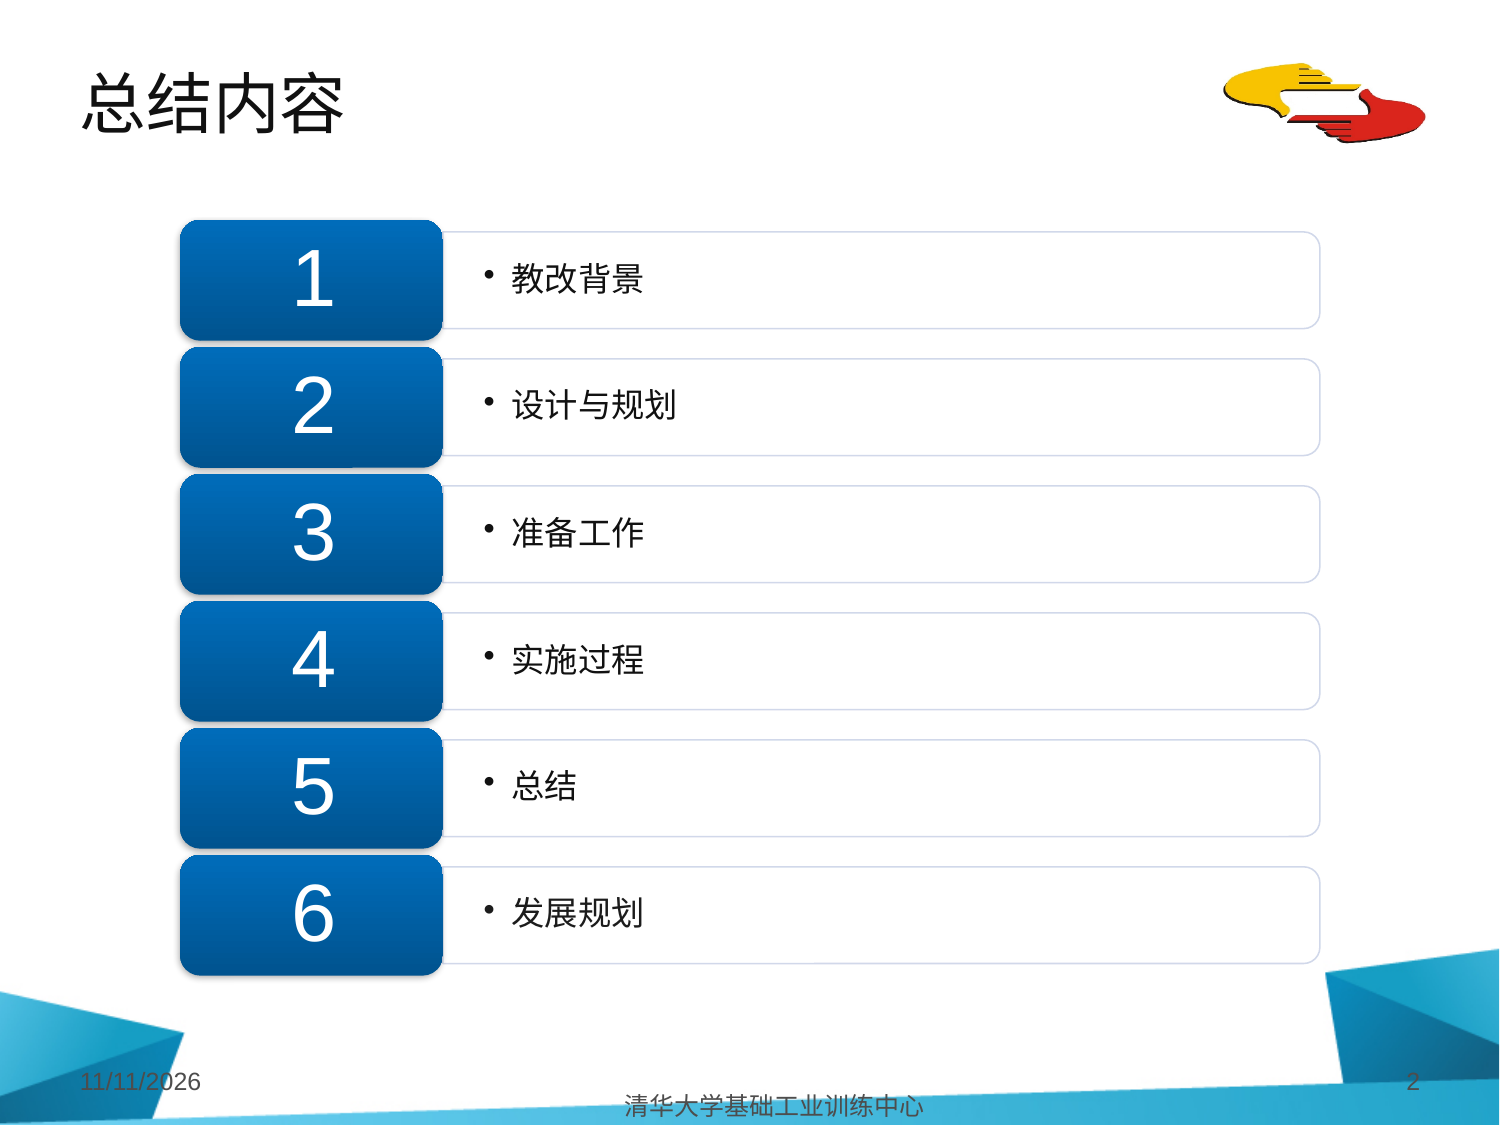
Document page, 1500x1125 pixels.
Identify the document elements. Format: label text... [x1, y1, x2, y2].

slide_number 2 [1085, 1058, 1436, 1103]
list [64, 219, 1436, 977]
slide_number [64, 1058, 415, 1103]
title 总结内容 [64, 42, 1436, 161]
picture [0, 0, 1500, 1125]
text_box 清华大学基础工业训练中心 [537, 1083, 1013, 1125]
